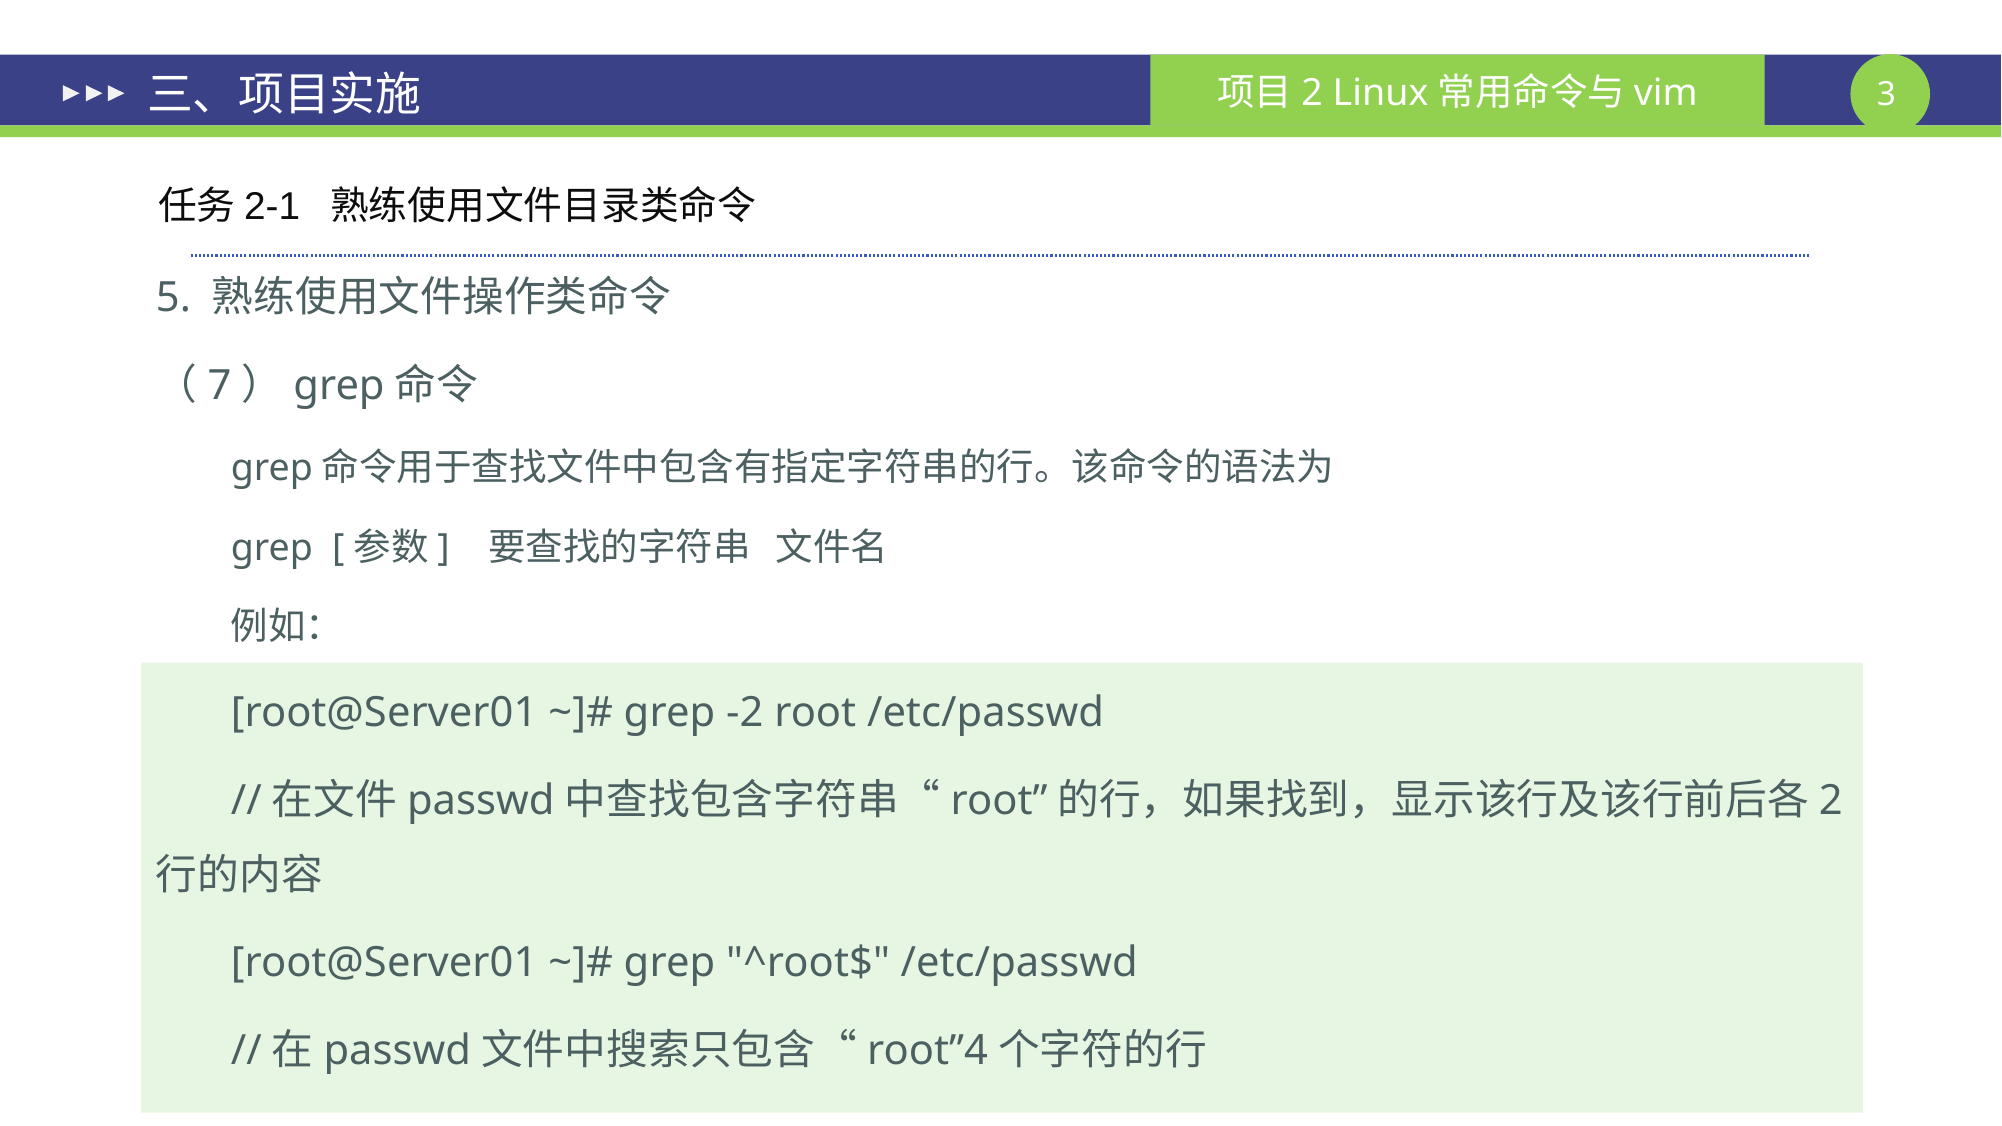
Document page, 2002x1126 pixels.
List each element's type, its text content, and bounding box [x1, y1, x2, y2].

text_box 5. 熟练使用文件操作类命令 （7）grep命令 grep命令用于查找文件中包含有指定字符串的行。该命令的语法为 grep [参数] 要查找的字符串 文件名 例如： [root@Server01 ~]# grep -2 root /etc/passwd //在文件passwd中查找包含字符串“root”的行，如果找到，显示该行及该行前后各2行的内容 [root@Server01 ~]# grep "^root$" /etc/passwd //在passwd文件中搜索只包含“root”4个字符的行 [141, 238, 1863, 1126]
list 任务2-1 熟练使用文件目录类命令 [138, 161, 1901, 238]
title 三、项目实施 [127, 59, 1207, 126]
